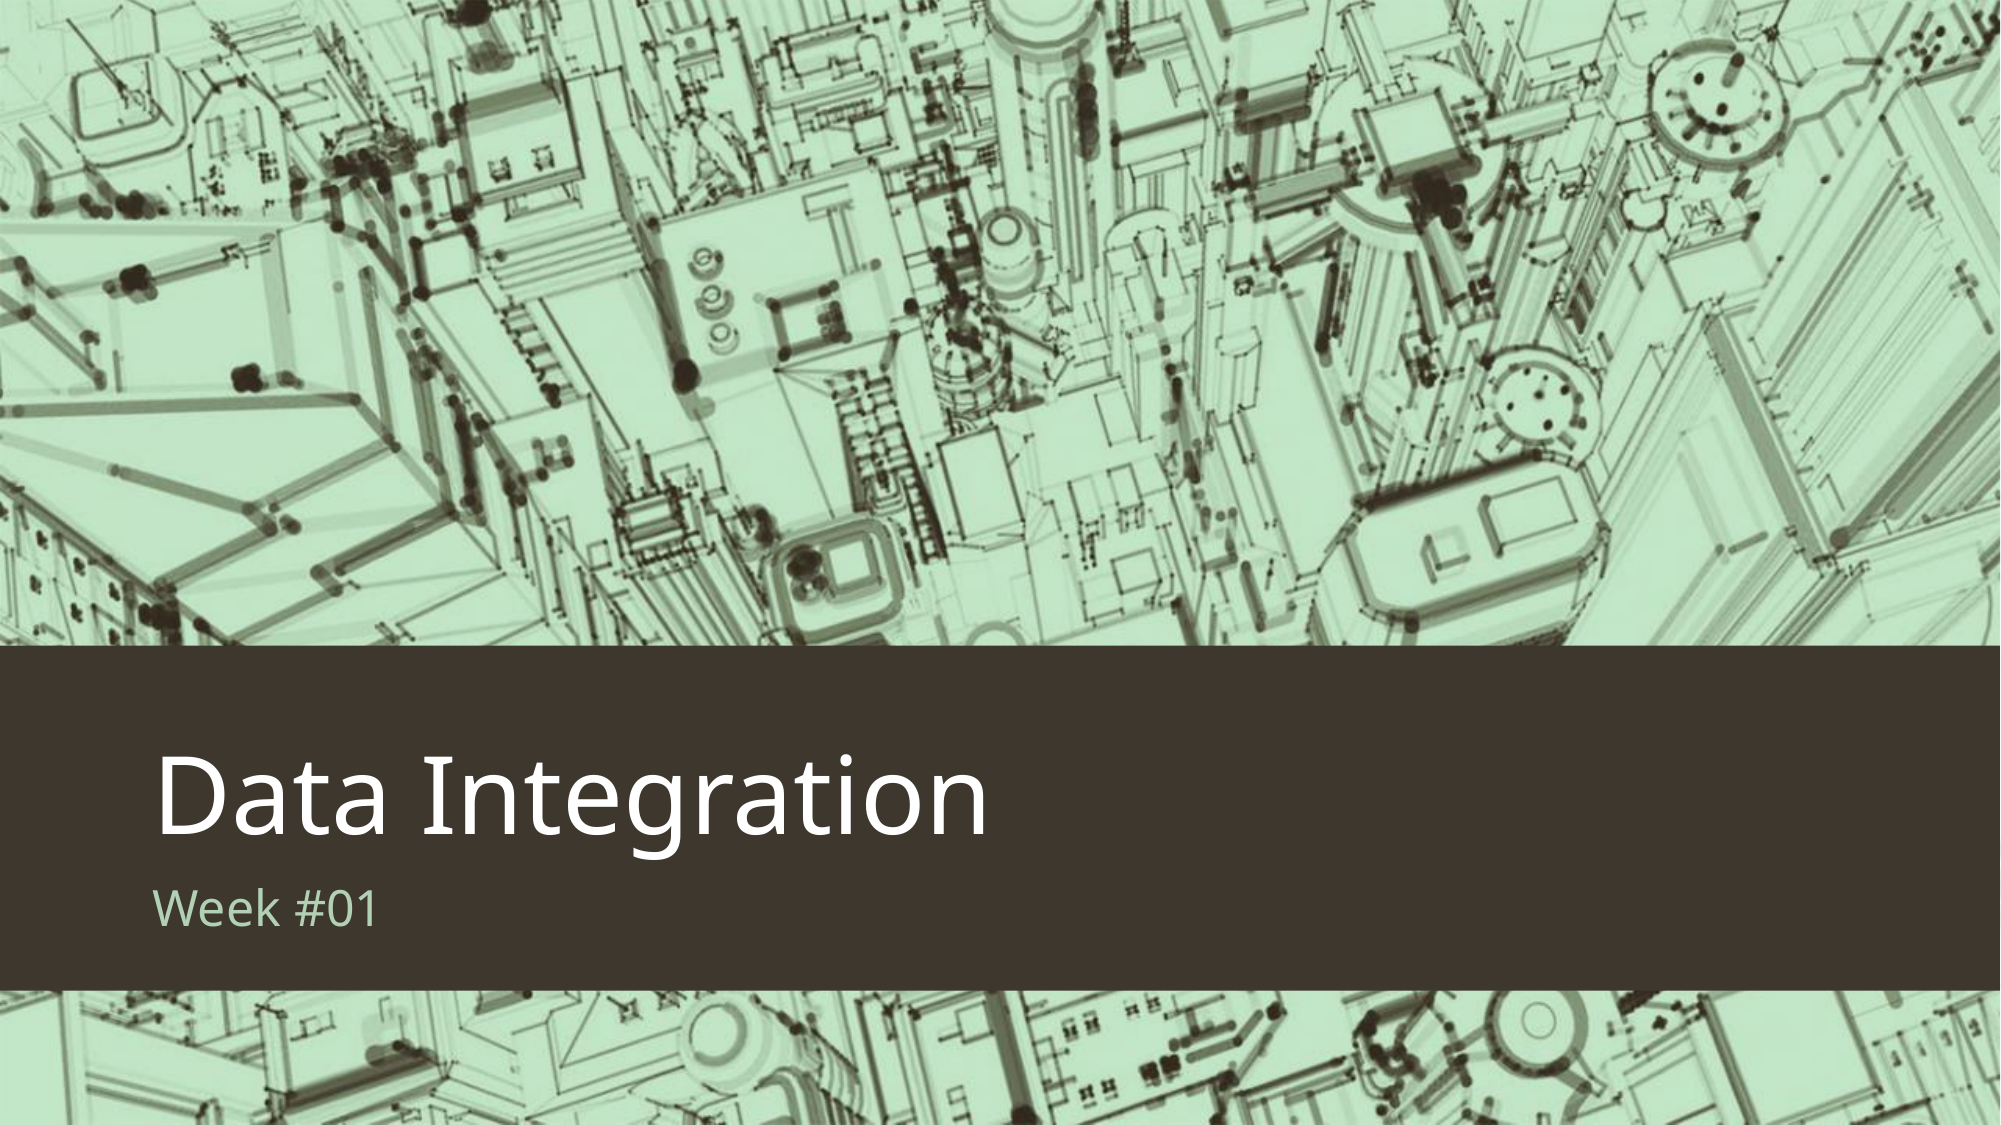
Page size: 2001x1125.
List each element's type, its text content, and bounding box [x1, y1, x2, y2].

subtitle Week #01 [137, 875, 1863, 954]
picture [0, 0, 2001, 1125]
title Data Integration [137, 675, 1863, 865]
